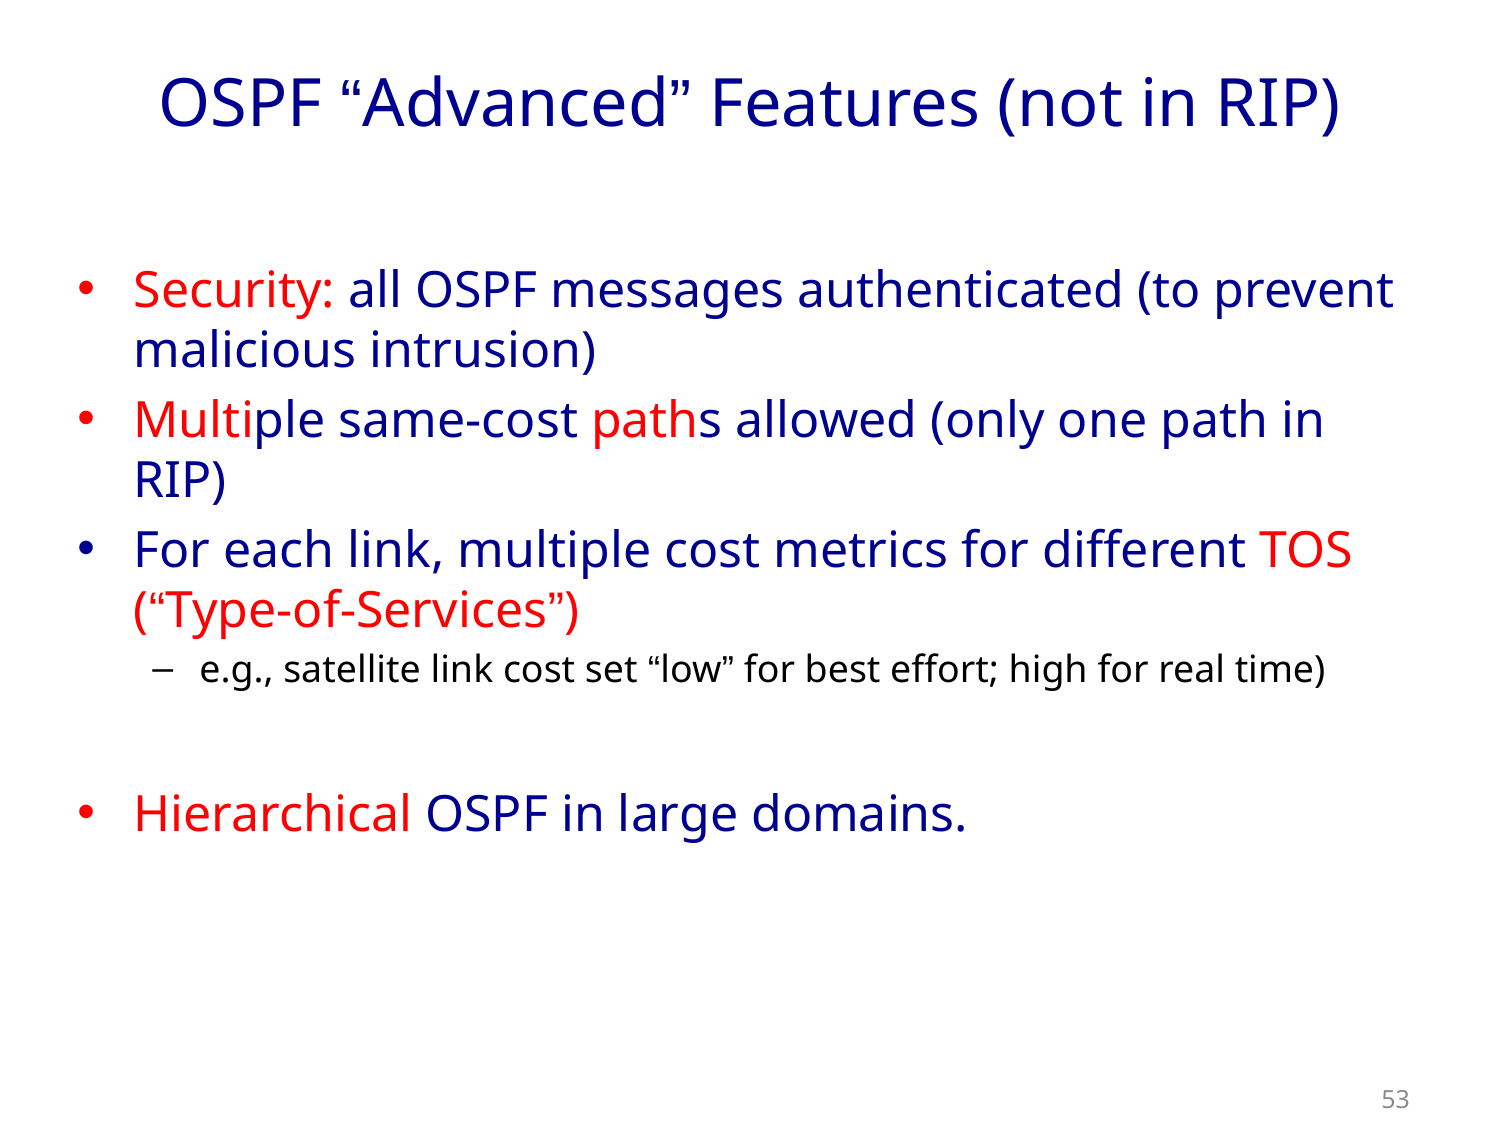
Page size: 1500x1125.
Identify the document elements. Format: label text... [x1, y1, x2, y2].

slide_number 53 [1074, 1070, 1425, 1125]
title OSPF “Advanced” Features (not in RIP) [112, 24, 1388, 175]
list Security: all OSPF messages authenticated (to prevent malicious intrusion) Multiple same-cost paths allowed (only one path in RIP) For each link, multiple cost metrics for different TOS (“Type-of-Services”) e.g., satellite link cost set “low” for best effort; high for real time) Hierarchical OSPF in large domains. [62, 249, 1413, 925]
